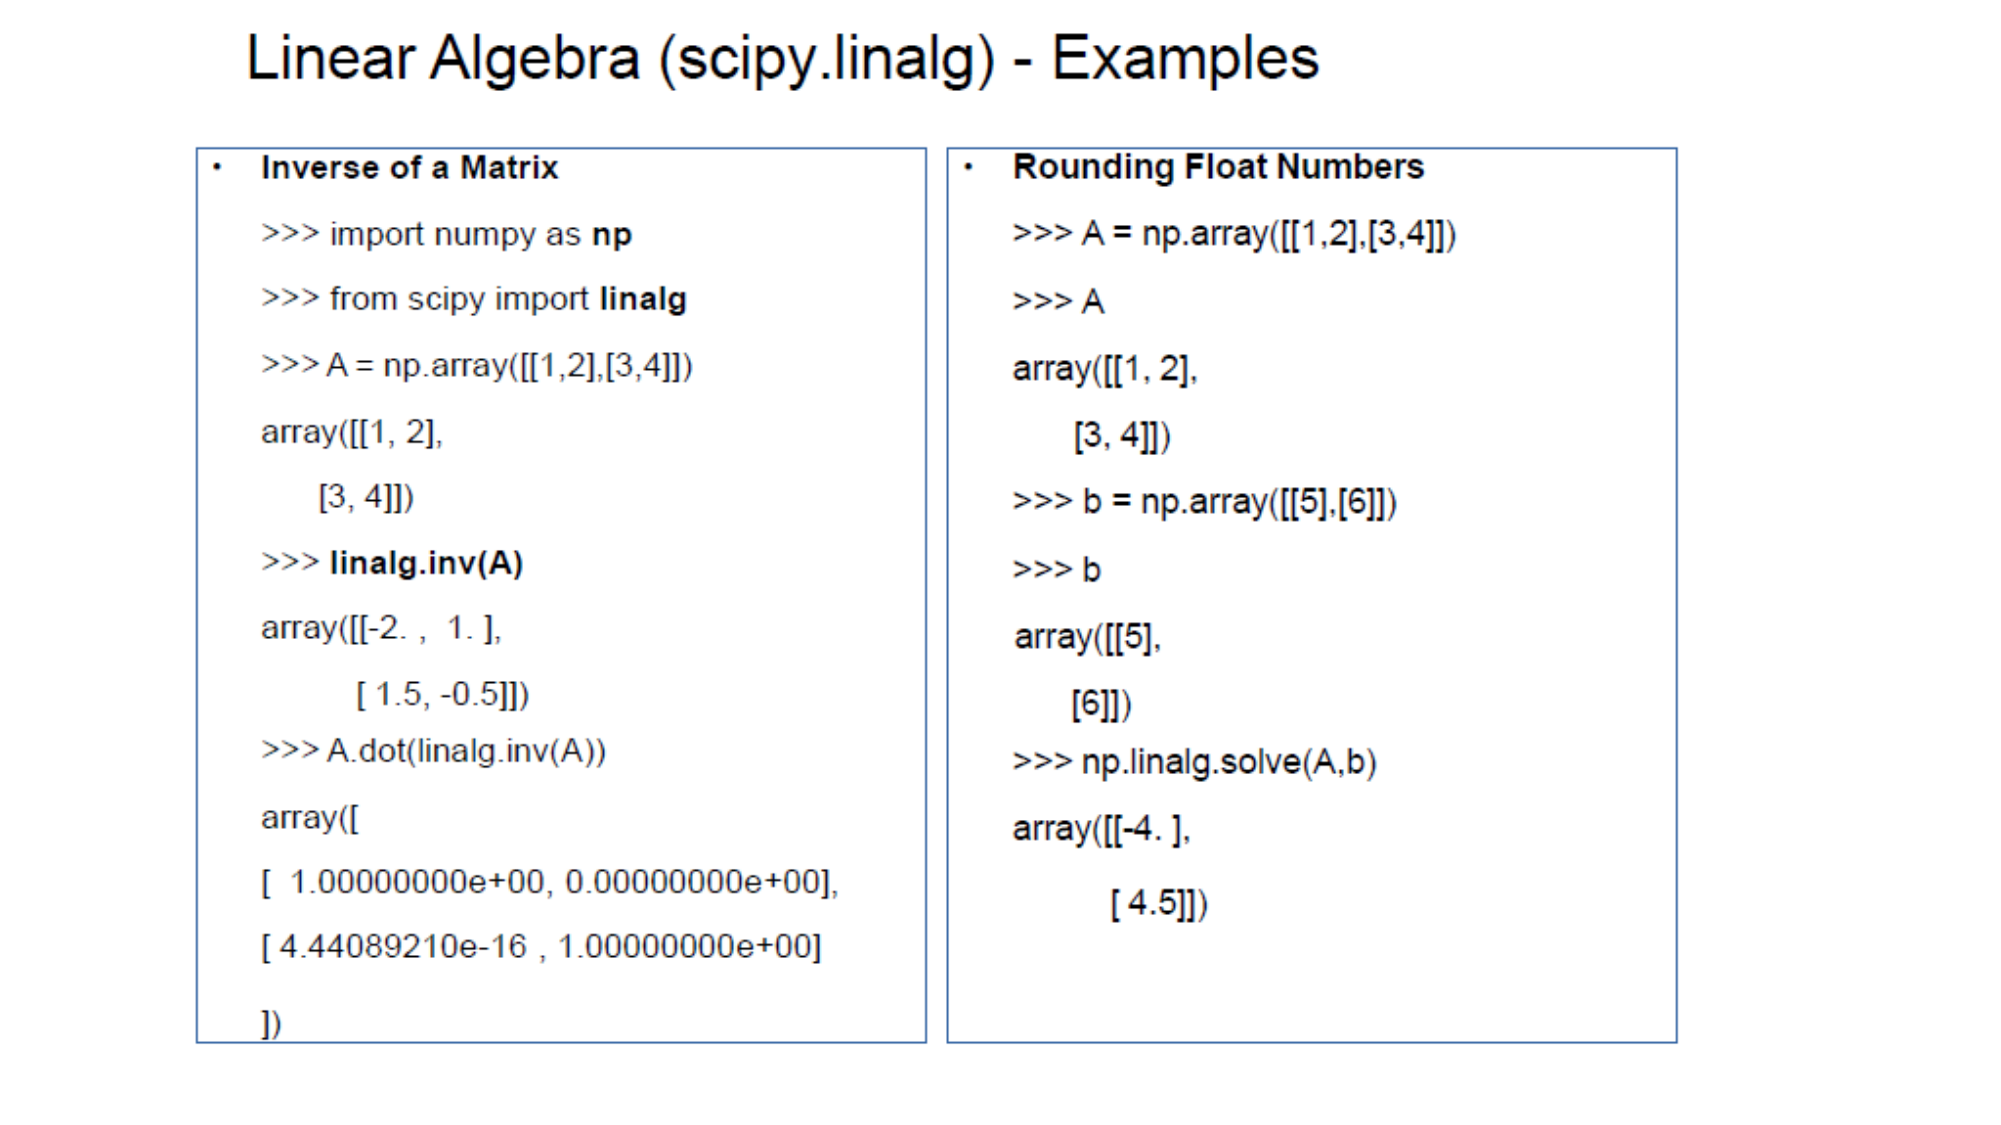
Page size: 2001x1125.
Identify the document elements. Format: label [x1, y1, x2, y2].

picture [169, 0, 1690, 1048]
